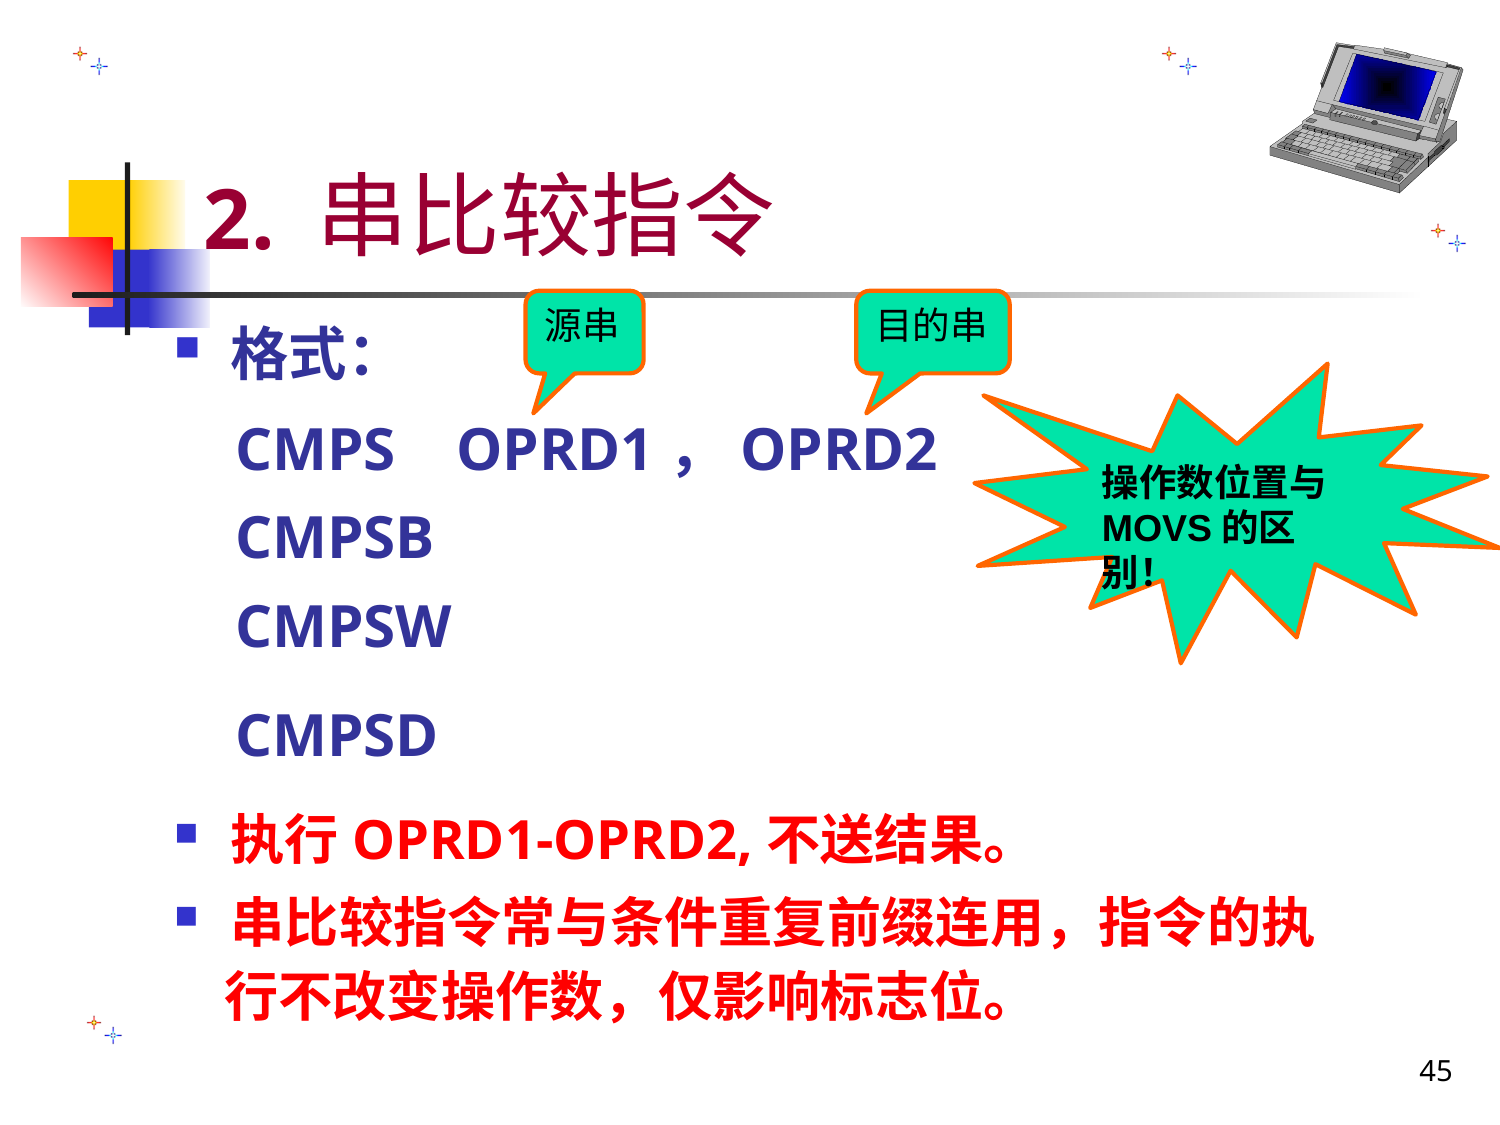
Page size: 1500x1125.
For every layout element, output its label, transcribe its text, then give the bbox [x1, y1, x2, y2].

title 2. 串比较指令 [188, 35, 1468, 275]
list 格式： CMPS OPRD1，OPRD2 CMPSB CMPSW CMPSD 执行OPRD1-OPRD2,不送结果。 串比较指令常与条件重复前缀连用，指令的执 行不改变操作数，仅影响标志位。 [159, 302, 1424, 1100]
text_box 目的串 [856, 290, 1010, 414]
text_box 操作数位置与MOVS的区别！ [974, 363, 1500, 664]
picture [62, 42, 113, 93]
slide_number 45 [1424, 1023, 1468, 1100]
picture [76, 1011, 127, 1062]
text_box 源串 [525, 290, 644, 414]
